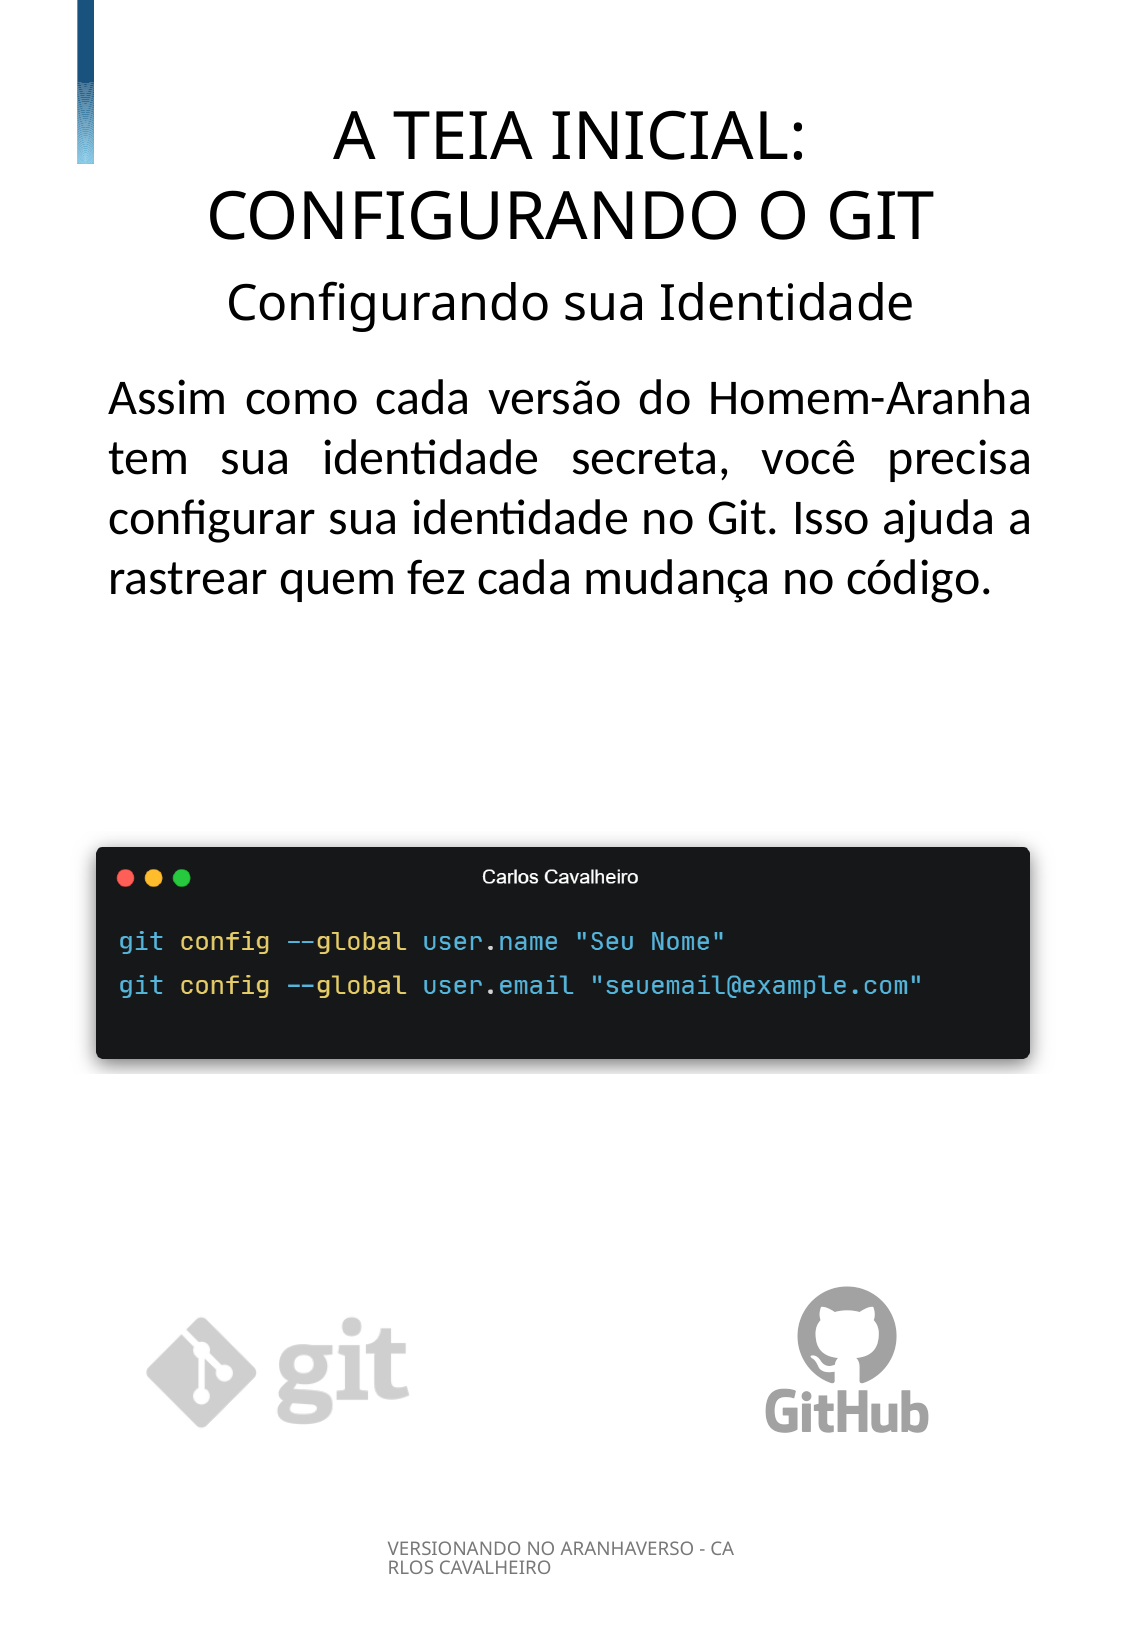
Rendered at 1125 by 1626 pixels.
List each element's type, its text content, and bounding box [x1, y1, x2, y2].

text_box A TEIA INICIAL: CONFIGURANDO O GIT [93, 85, 1048, 260]
picture [143, 1238, 412, 1507]
text_box [76, 0, 95, 165]
text_box Assim como cada versão do Homem-Aranha tem sua identidade secreta, você precisa configurar sua identidade no Git. Isso ajuda a rastrear quem fez cada mudança no código. [93, 357, 1048, 733]
picture [0, 831, 1125, 1075]
picture [713, 1283, 982, 1436]
text_box Configurando sua Identidade [102, 262, 1040, 338]
footer VERSIONANDO NO ARANHAVERSO - CARLOS CAVALHEIRO [372, 1506, 753, 1593]
